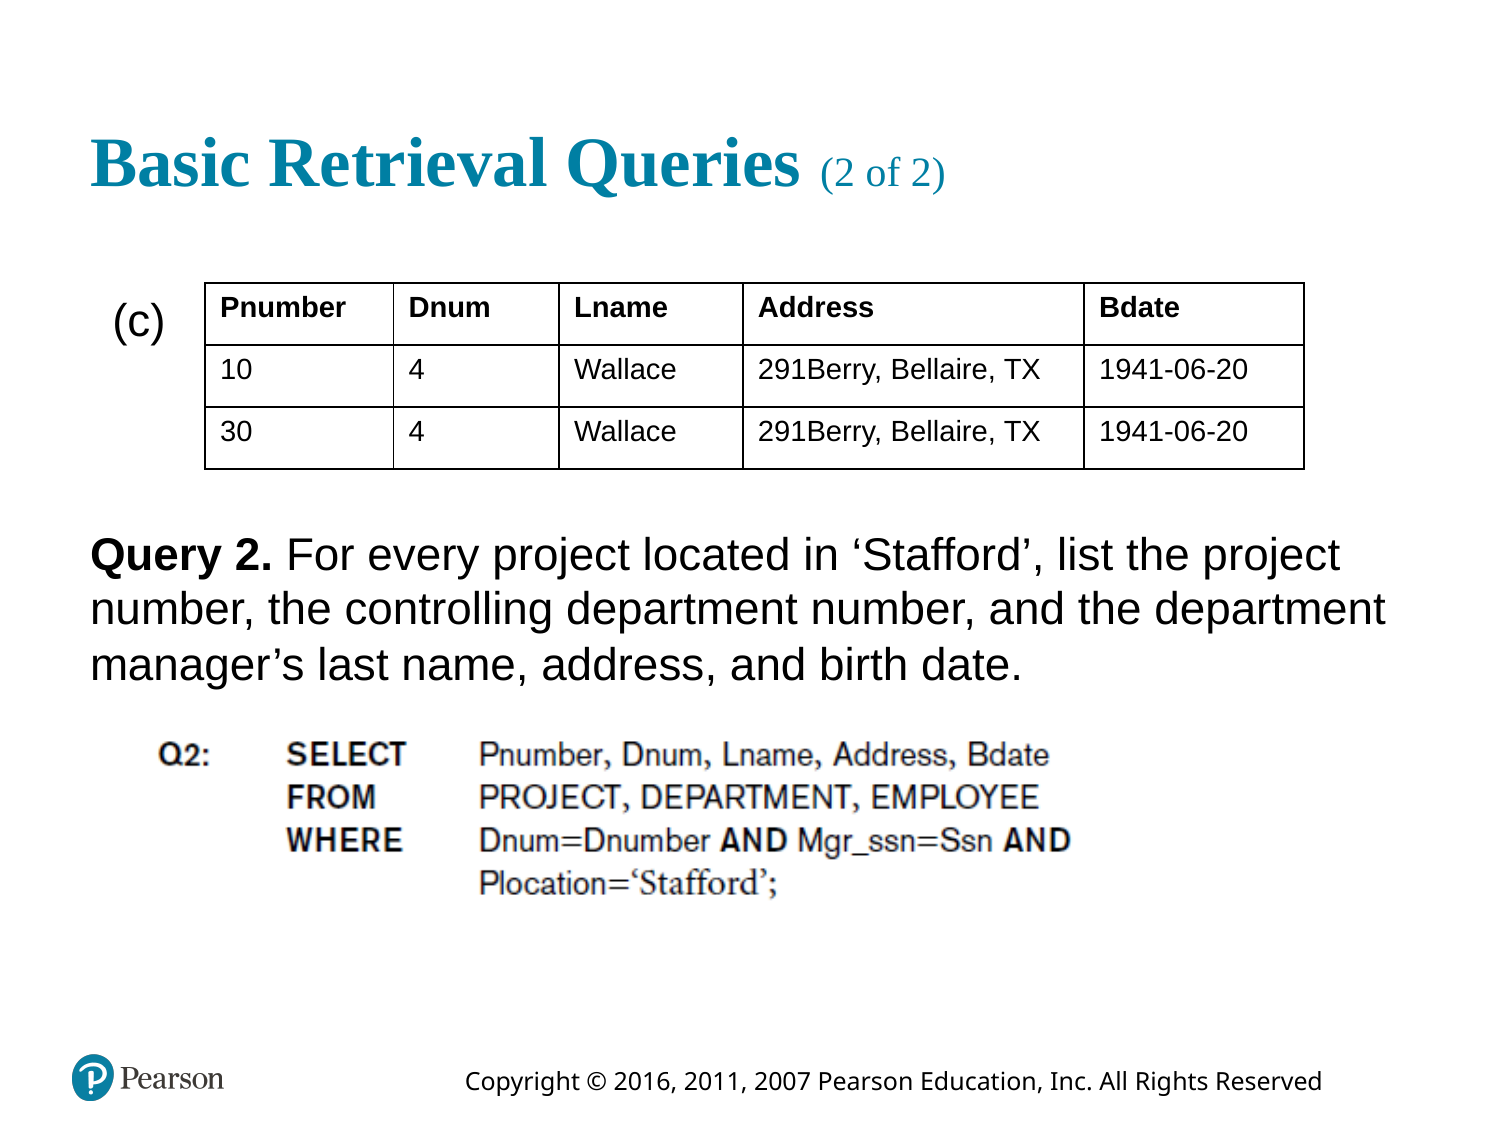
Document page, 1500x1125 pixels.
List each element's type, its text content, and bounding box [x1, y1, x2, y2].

table_cell 1941-06-20 [1085, 408, 1303, 468]
table_header Address [744, 284, 1083, 344]
text_box (c) [97, 283, 187, 356]
list Query 2. For every project located in ‘Stafford’, list the project number, the controlling department number, and the department manager’s last name, address, and birth date. [75, 509, 1425, 683]
picture [72, 1054, 88, 1070]
table_cell 4 [394, 346, 558, 406]
picture [72, 1087, 83, 1101]
table_cell 291Berry, Bellaire, TX [744, 346, 1083, 406]
table_header Lname [560, 284, 742, 344]
picture [148, 721, 1352, 924]
table_header Dnum [394, 284, 558, 344]
picture [98, 1054, 224, 1101]
table_header Pnumber [206, 284, 393, 344]
table_header Bdate [1085, 284, 1303, 344]
table_cell 4 [394, 408, 558, 468]
table_cell 10 [206, 346, 393, 406]
table_cell Wallace [560, 408, 742, 468]
table_cell 291Berry, Bellaire, TX [744, 408, 1083, 468]
picture [80, 1063, 106, 1088]
table_cell Wallace [560, 346, 742, 406]
table_cell 1941-06-20 [1085, 346, 1303, 406]
title Basic Retrieval Queries (2 of 2) [75, 35, 1425, 216]
table_cell 30 [206, 408, 393, 468]
